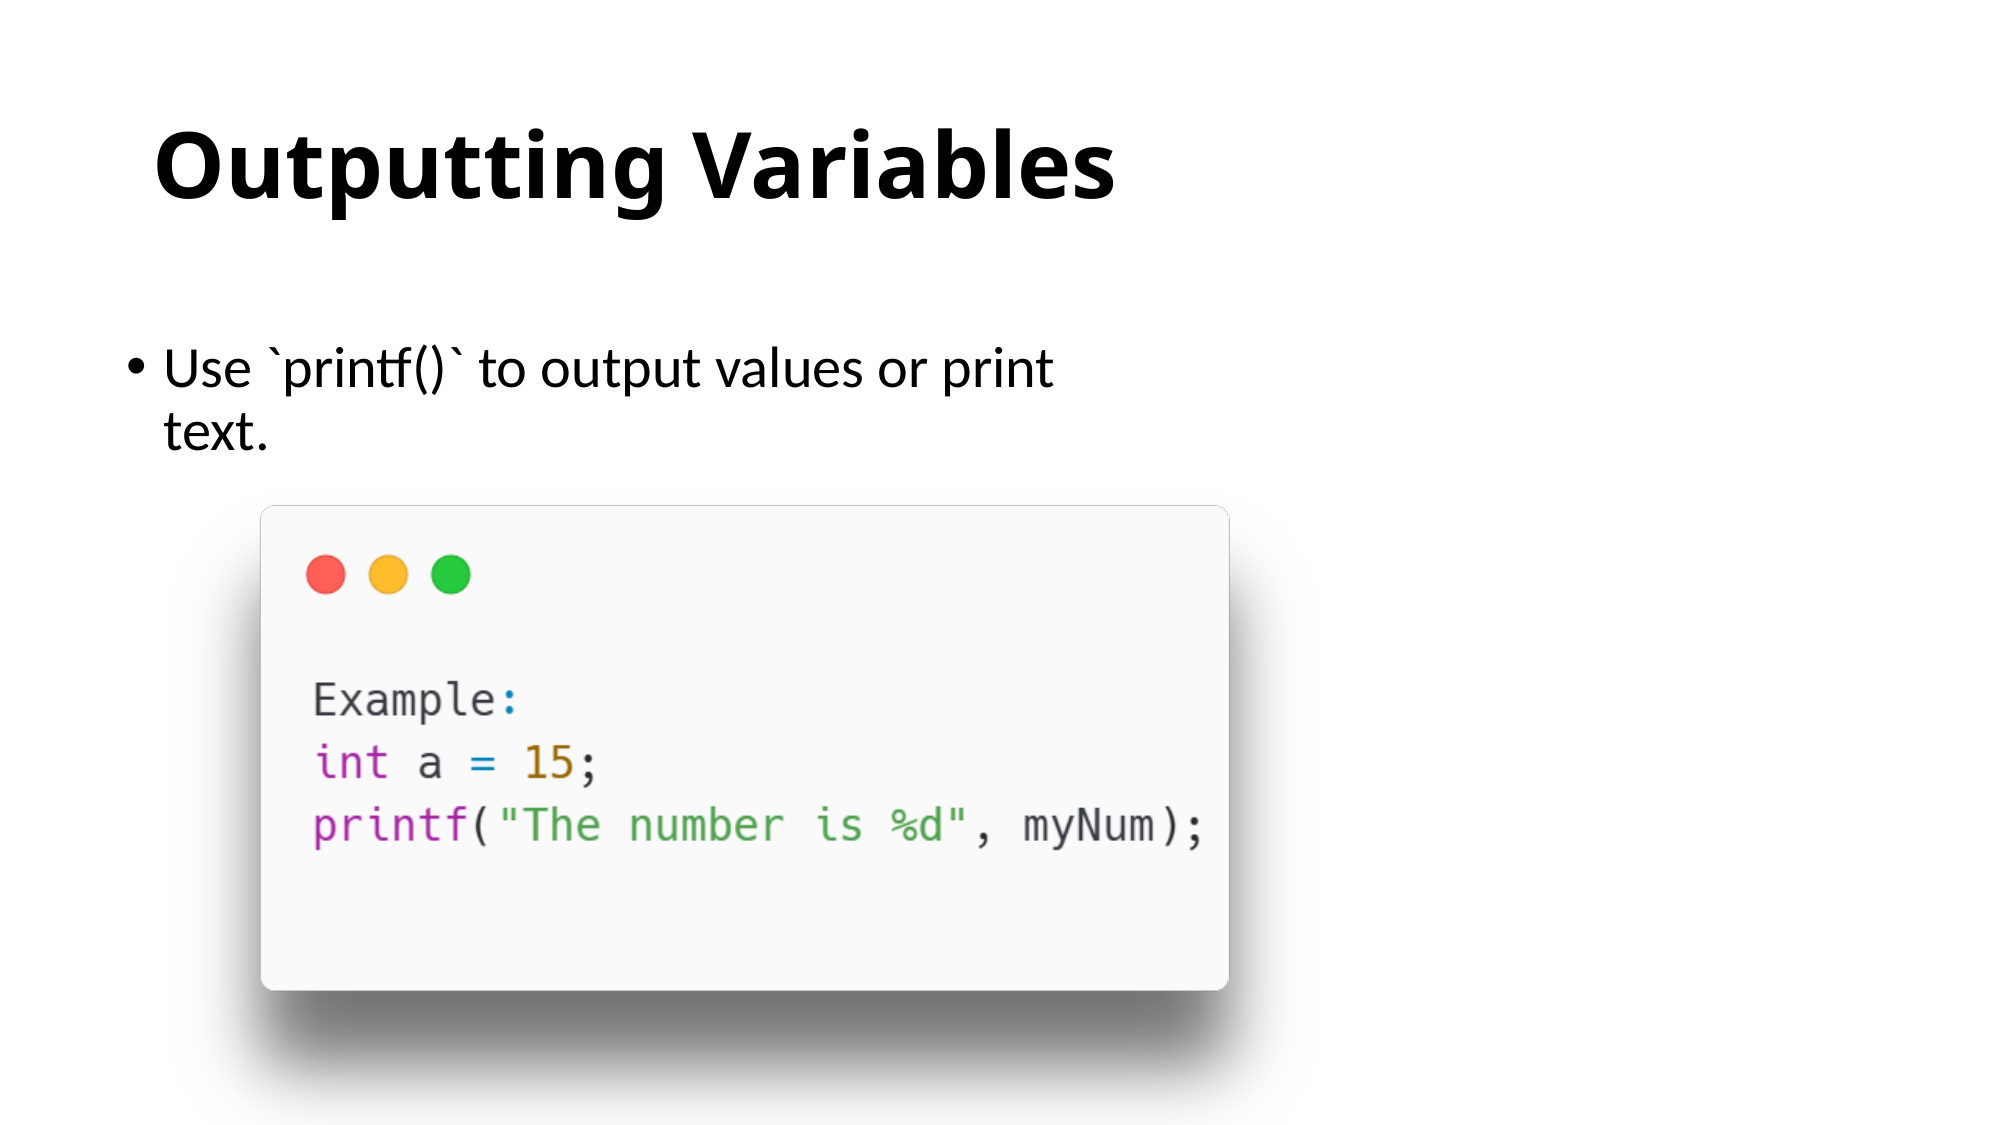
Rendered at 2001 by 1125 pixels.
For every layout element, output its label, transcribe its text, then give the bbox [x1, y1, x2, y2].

title Outputting Variables [137, 59, 1863, 278]
picture [87, 329, 1403, 1125]
